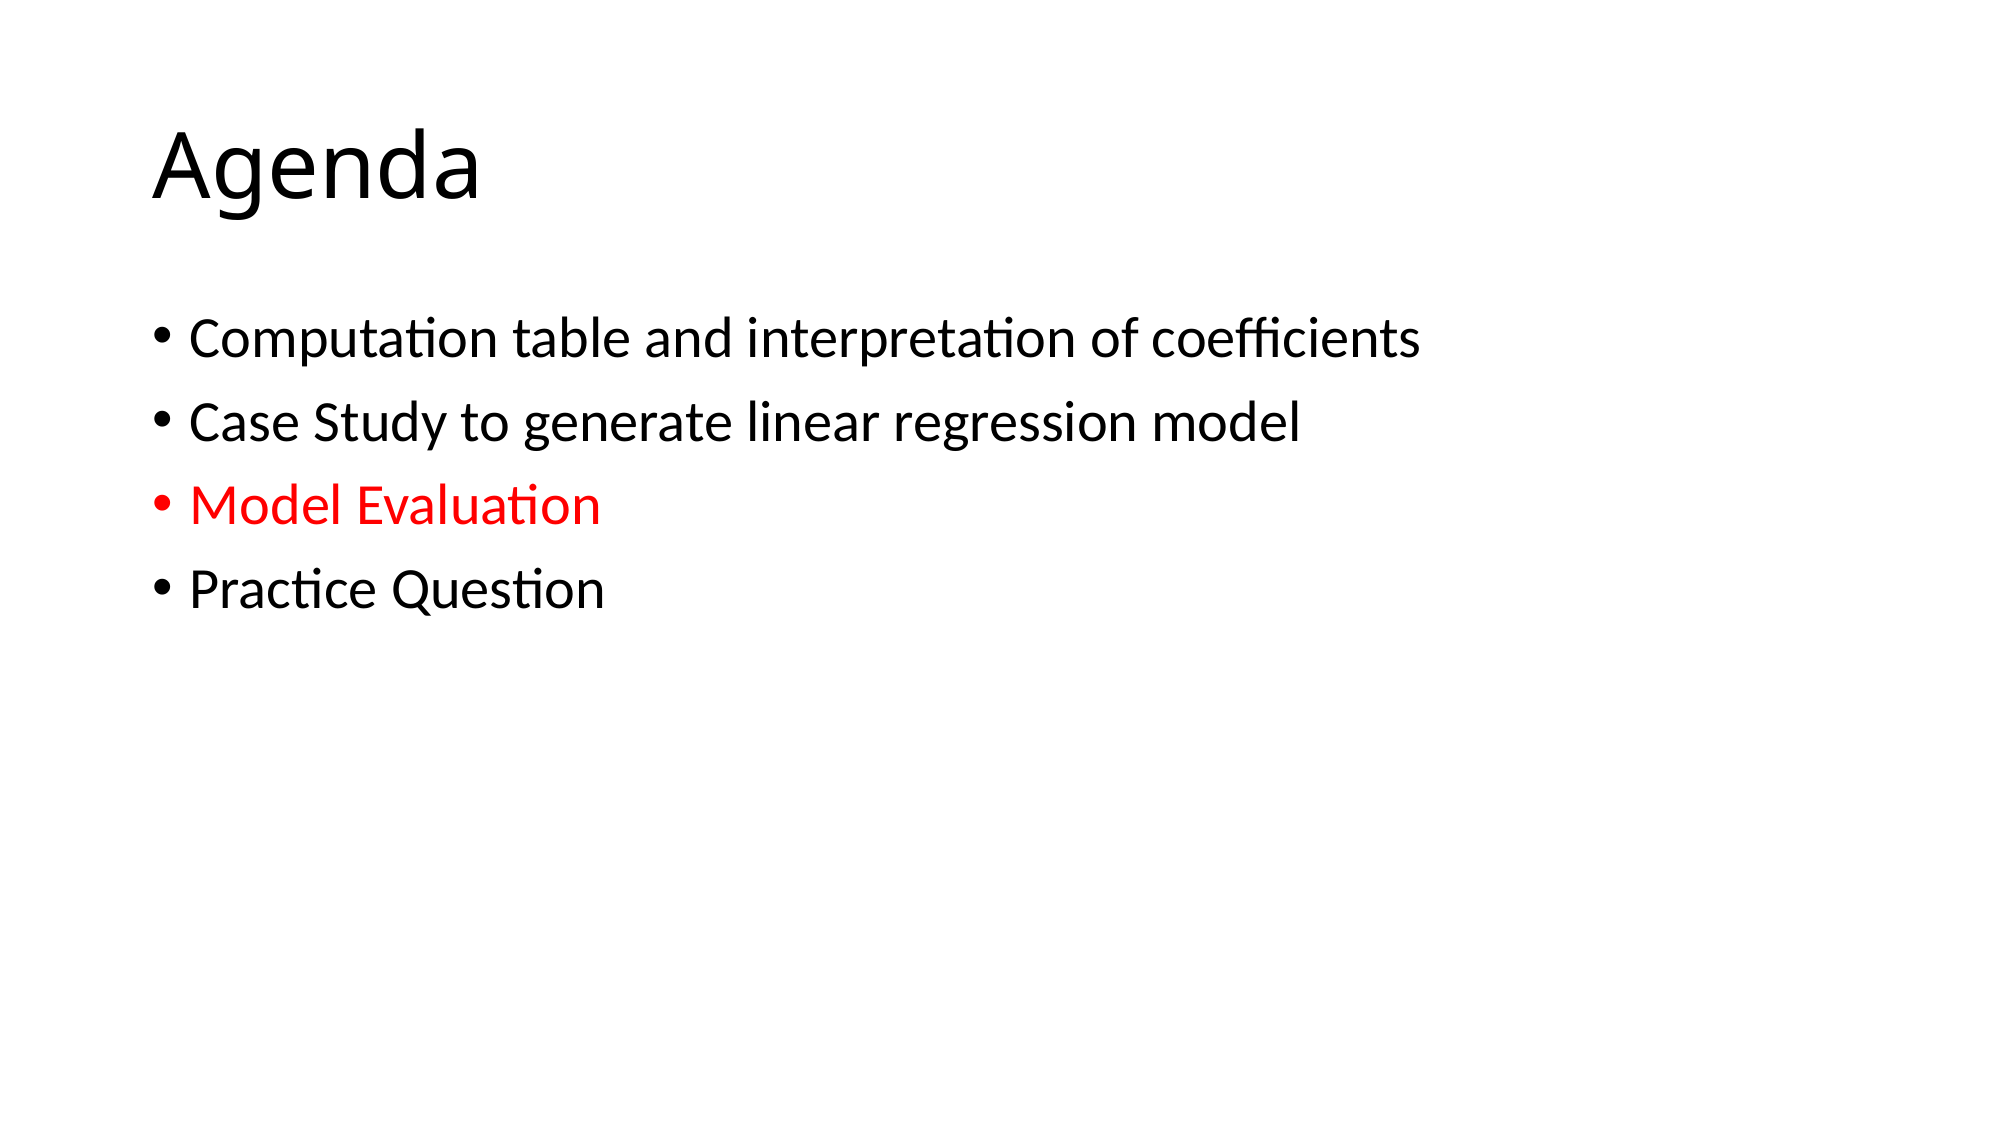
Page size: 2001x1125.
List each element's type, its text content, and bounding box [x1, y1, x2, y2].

list Computation table and interpretation of coefficients Case Study to generate linear regression model Model Evaluation Practice Question [137, 299, 1863, 1014]
title Agenda [137, 59, 1863, 278]
